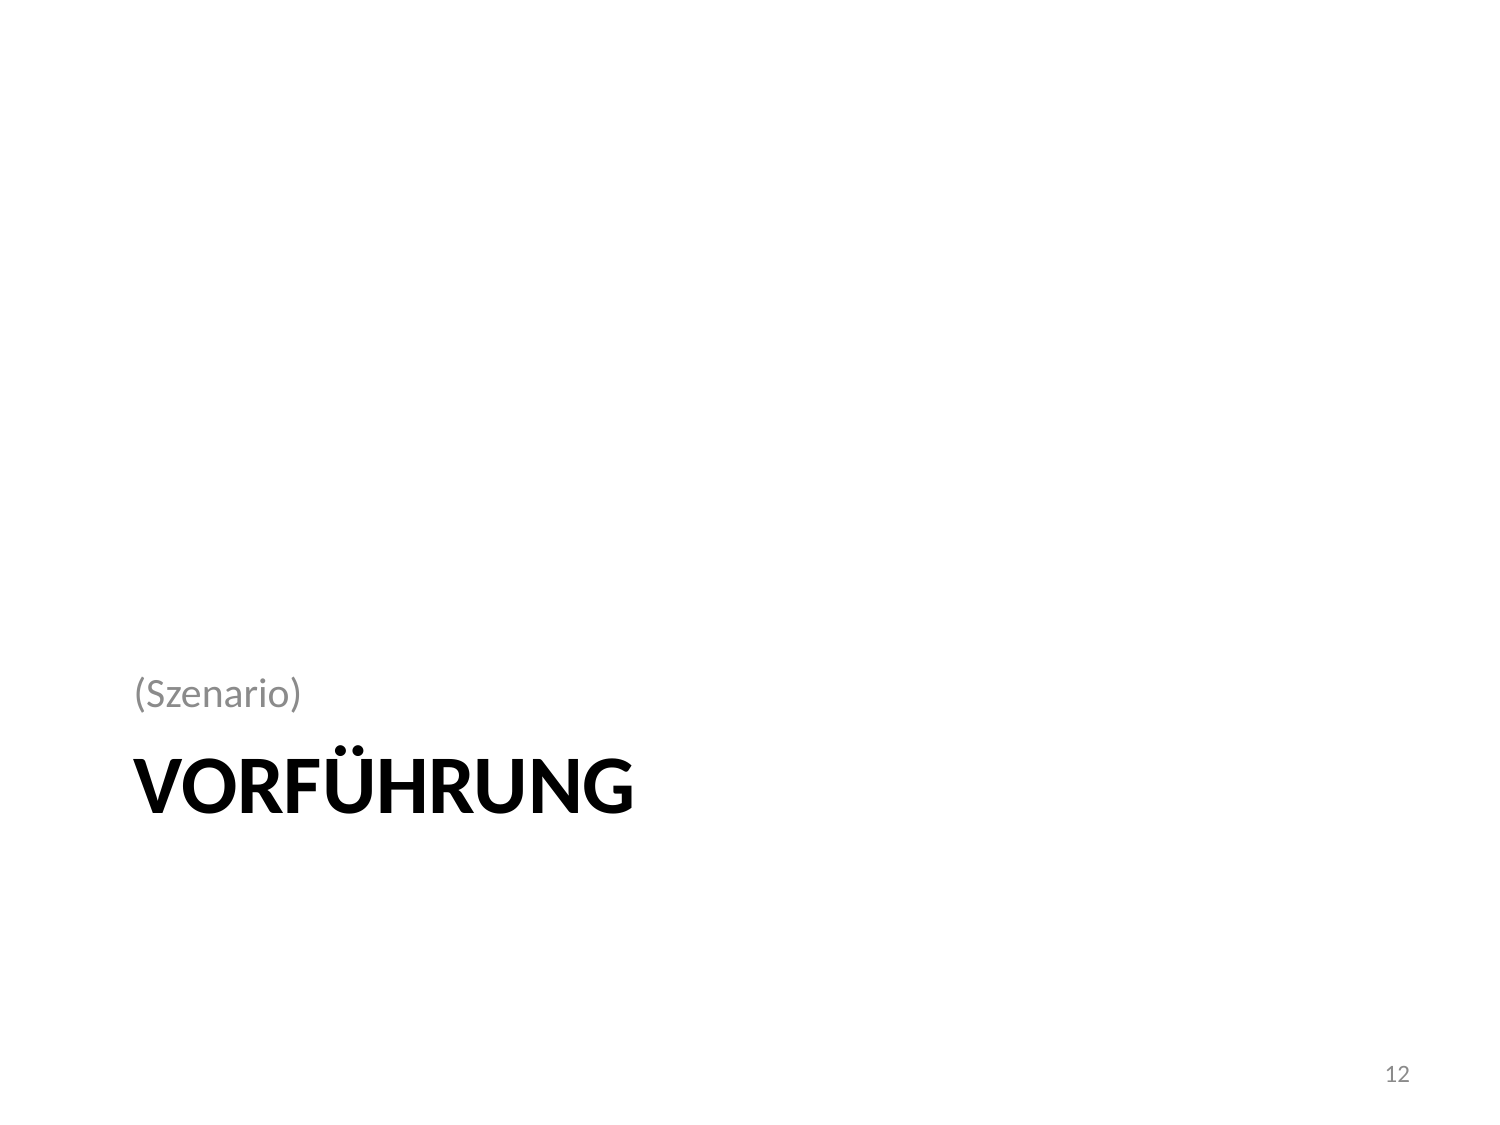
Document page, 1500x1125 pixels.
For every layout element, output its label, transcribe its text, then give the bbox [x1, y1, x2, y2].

list (Szenario) [118, 476, 1394, 723]
slide_number 12 [1074, 1042, 1425, 1103]
title Vorführung [118, 723, 1394, 947]
